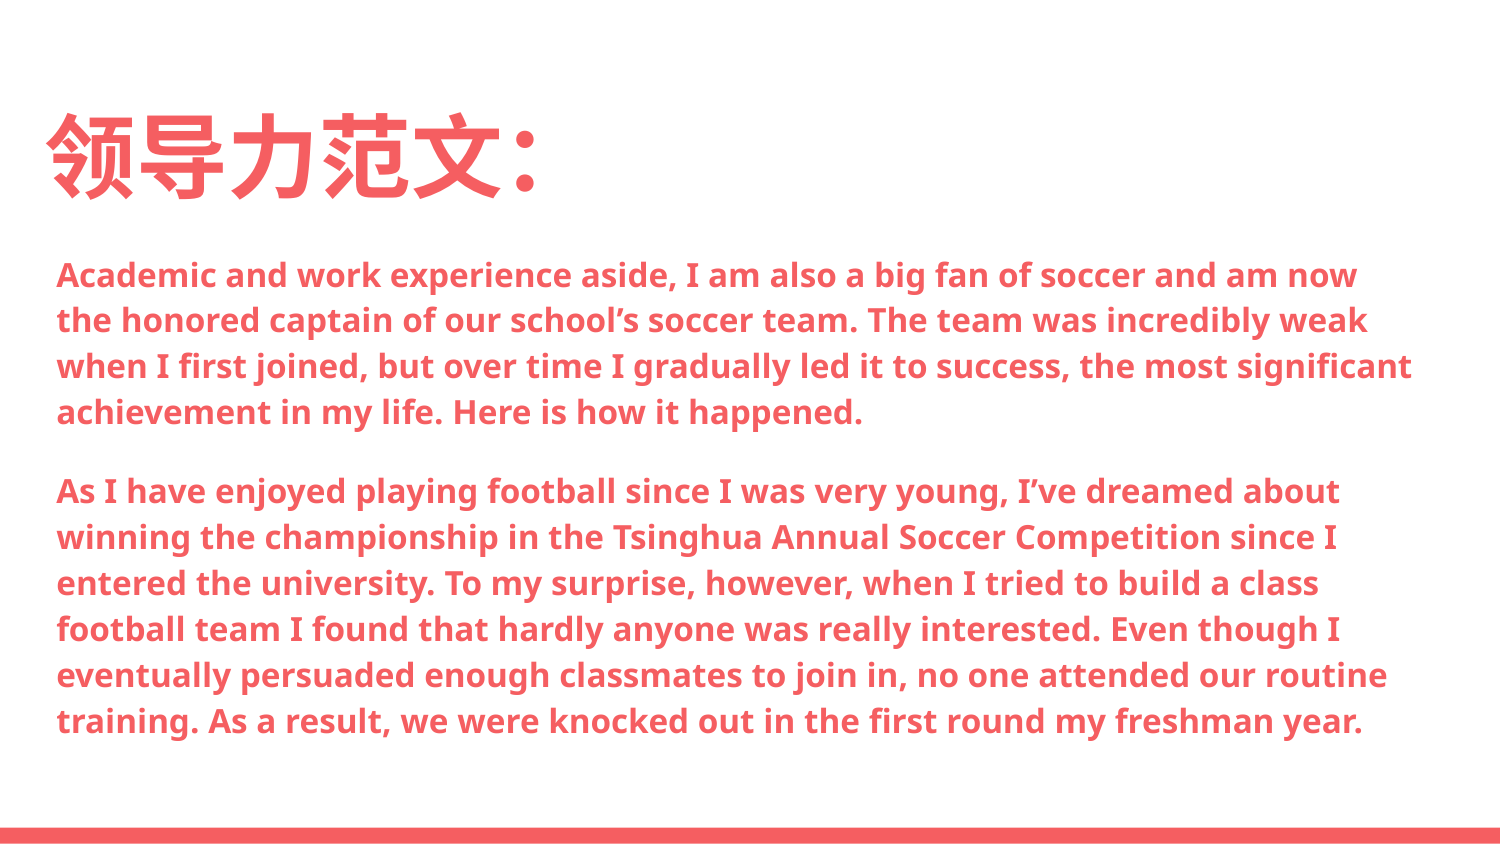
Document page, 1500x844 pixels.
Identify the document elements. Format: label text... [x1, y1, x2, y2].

title 领导力范文： [29, 91, 1428, 226]
list Academic and work experience aside, I am also a big fan of soccer and am now the honored captain of our school’s soccer team. The team was incredibly weak when I first joined, but over time I gradually led it to success, the most significant achievement in my life. Here is how it happened. As I have enjoyed playing football since I was very young, I’ve dreamed about winning the championship in the Tsinghua Annual Soccer Competition since I entered the university. To my surprise, however, when I tried to build a class football team I found that hardly anyone was really interested. Even though I eventually persuaded enough classmates to join in, no one attended our routine training. As a result, we were knocked out in the first round my freshman year. [41, 232, 1439, 409]
